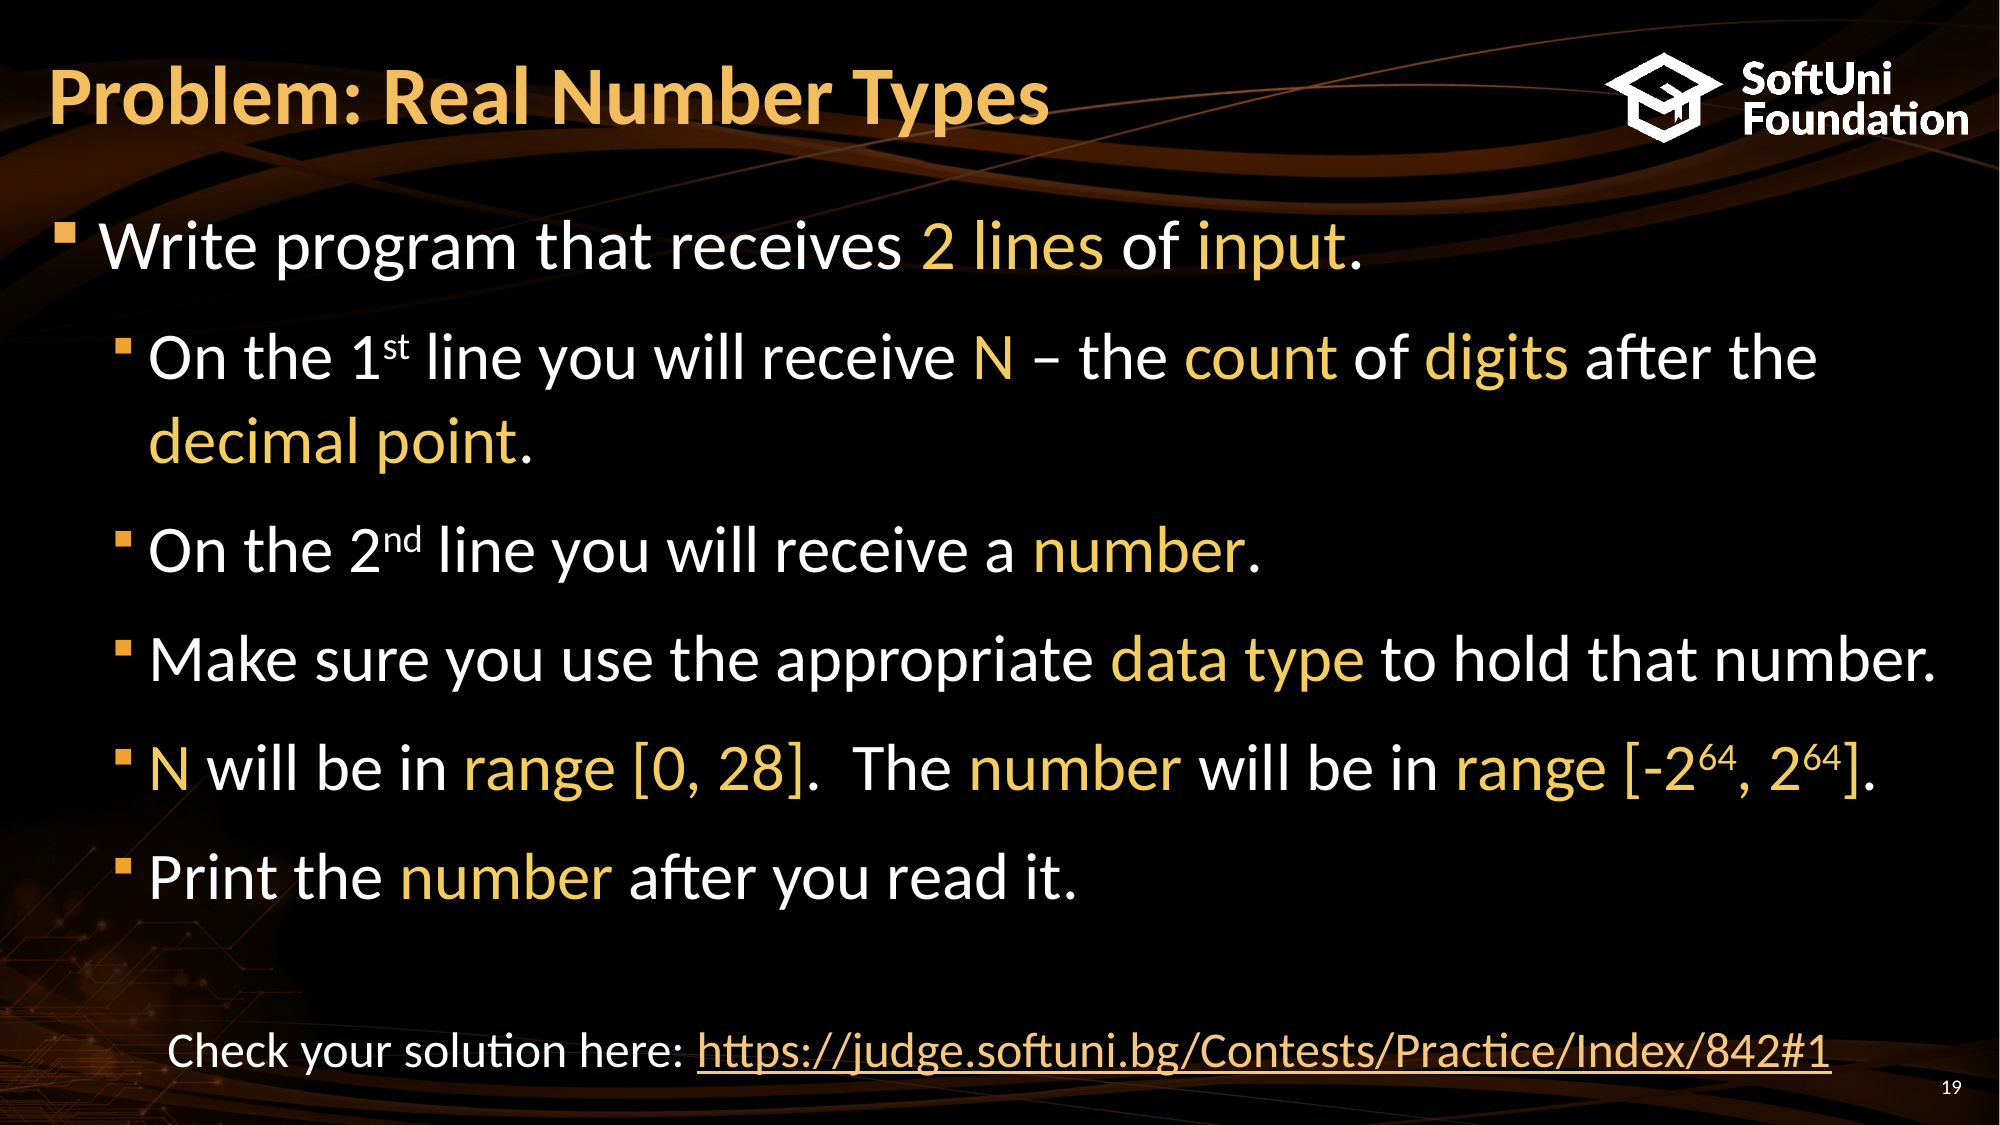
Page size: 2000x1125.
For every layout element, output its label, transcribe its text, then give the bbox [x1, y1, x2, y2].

text_box Check your solution here: https://judge.softuni.bg/Contests/Practice/Index/842#1 [130, 1010, 1869, 1085]
title Problem: Real Number Types [30, 6, 1602, 189]
picture [0, 0, 2000, 1125]
list Write program that receives 2 lines of input. On the 1st line you will receive N – the count of digits after the decimal point. On the 2nd line you will receive a number. Make sure you use the appropriate data type to hold that number. N will be in range [0, 28]. The number will be in range [-264, 264]. Print the number after you read it. [31, 188, 1968, 1103]
